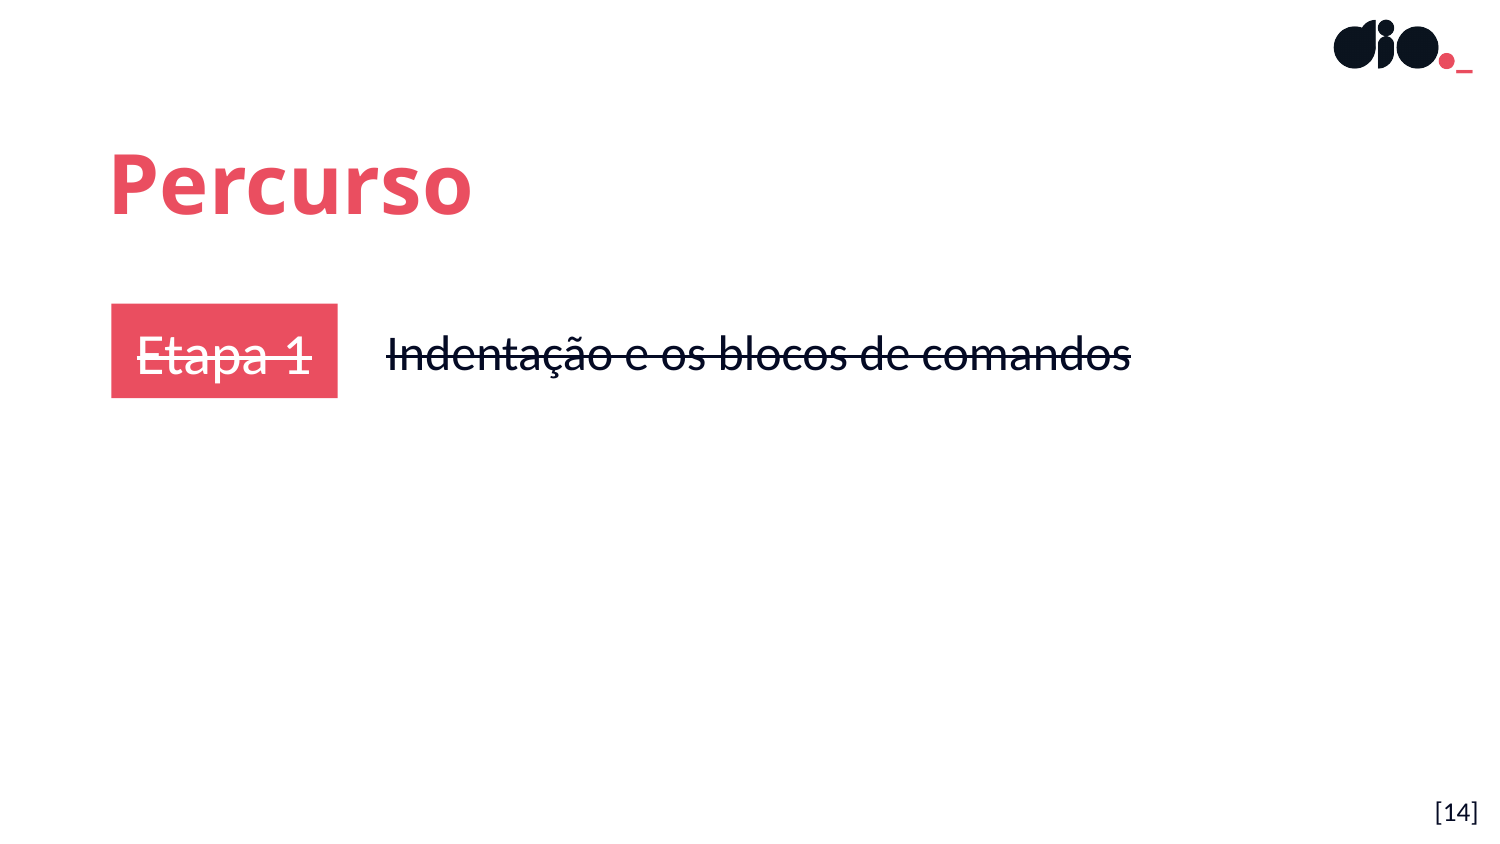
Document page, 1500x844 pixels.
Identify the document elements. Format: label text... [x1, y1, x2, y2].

text_box Percurso [92, 104, 1309, 243]
picture [1333, 19, 1473, 74]
slide_number [14] [1403, 779, 1494, 844]
text_box Indentação e os blocos de comandos [371, 313, 1384, 389]
text_box Etapa 1 [111, 303, 338, 399]
